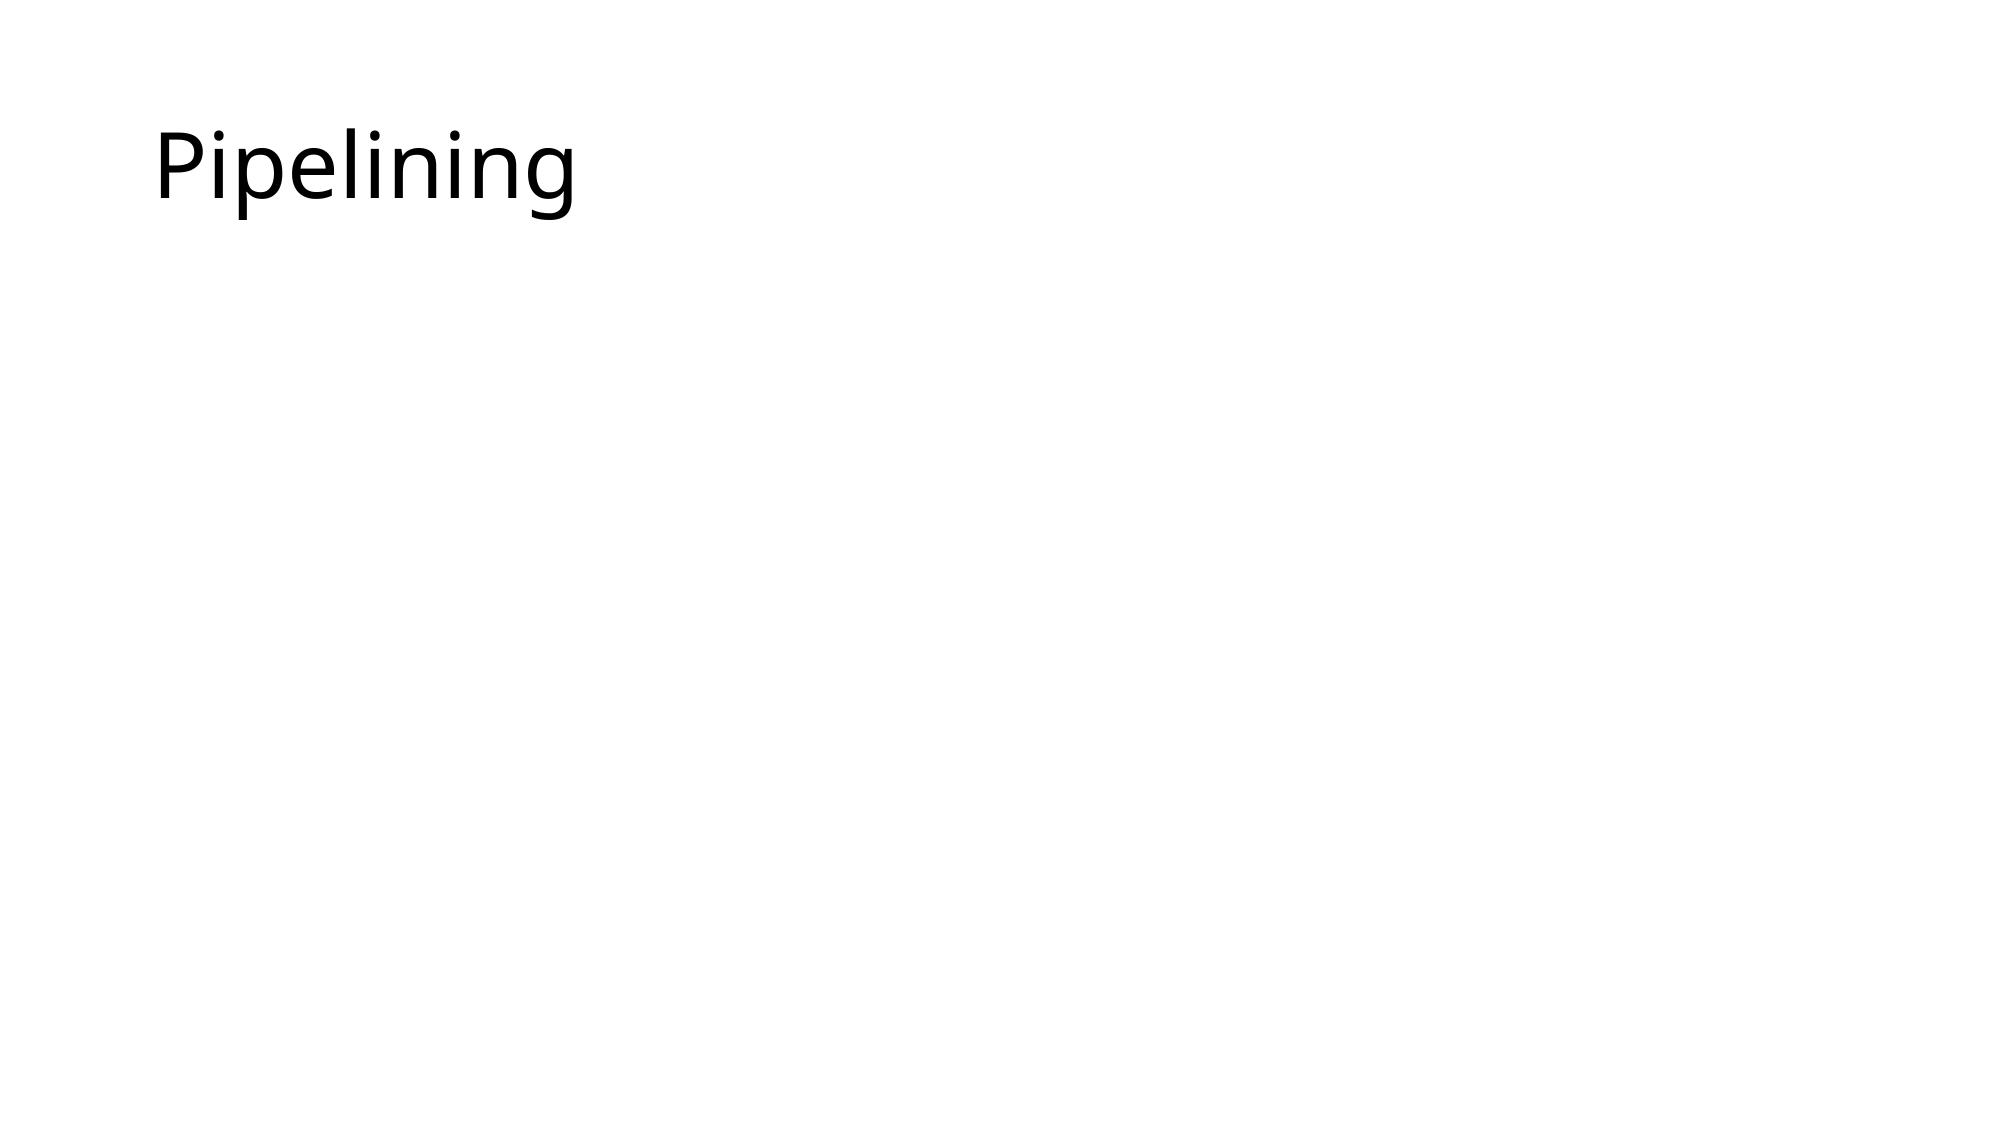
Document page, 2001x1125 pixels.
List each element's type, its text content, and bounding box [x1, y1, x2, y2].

title Pipelining [137, 59, 1863, 278]
